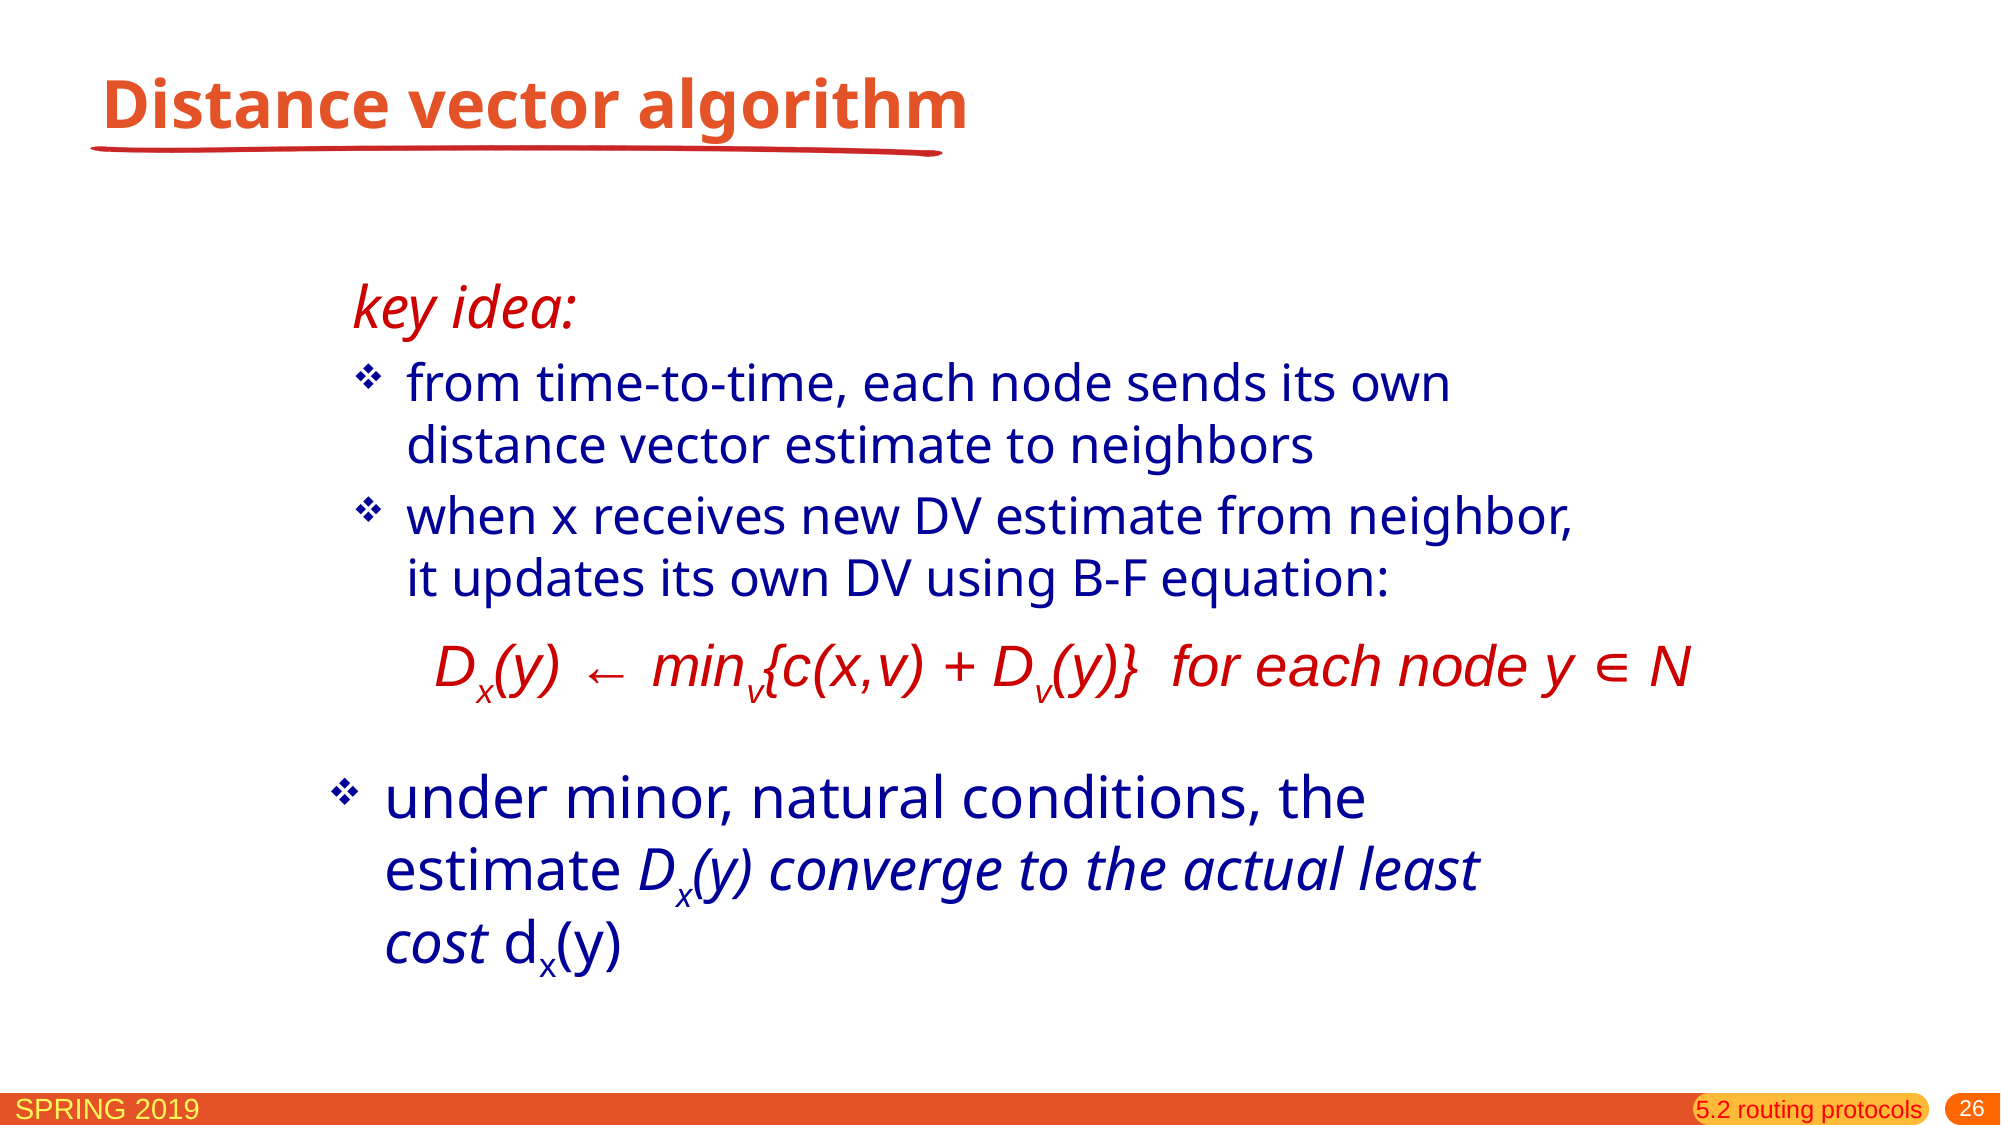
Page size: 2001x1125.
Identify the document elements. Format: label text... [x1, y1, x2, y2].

text_box Dx(y) ← minv{c(x,v) + Dv(y)} for each node y ∊ N [419, 620, 1707, 718]
list key idea: from time-to-time, each node sends its own distance vector estimate to neighbors when x receives new DV estimate from neighbor, it updates its own DV using B-F equation: [337, 262, 1613, 659]
picture [86, 142, 953, 161]
text_box 5.2 routing protocols [1681, 1086, 1957, 1125]
text_box under minor, natural conditions, the estimate Dx(y) converge to the actual least cost dx(y) [313, 761, 1589, 1008]
title Distance vector algorithm [86, 42, 1914, 161]
